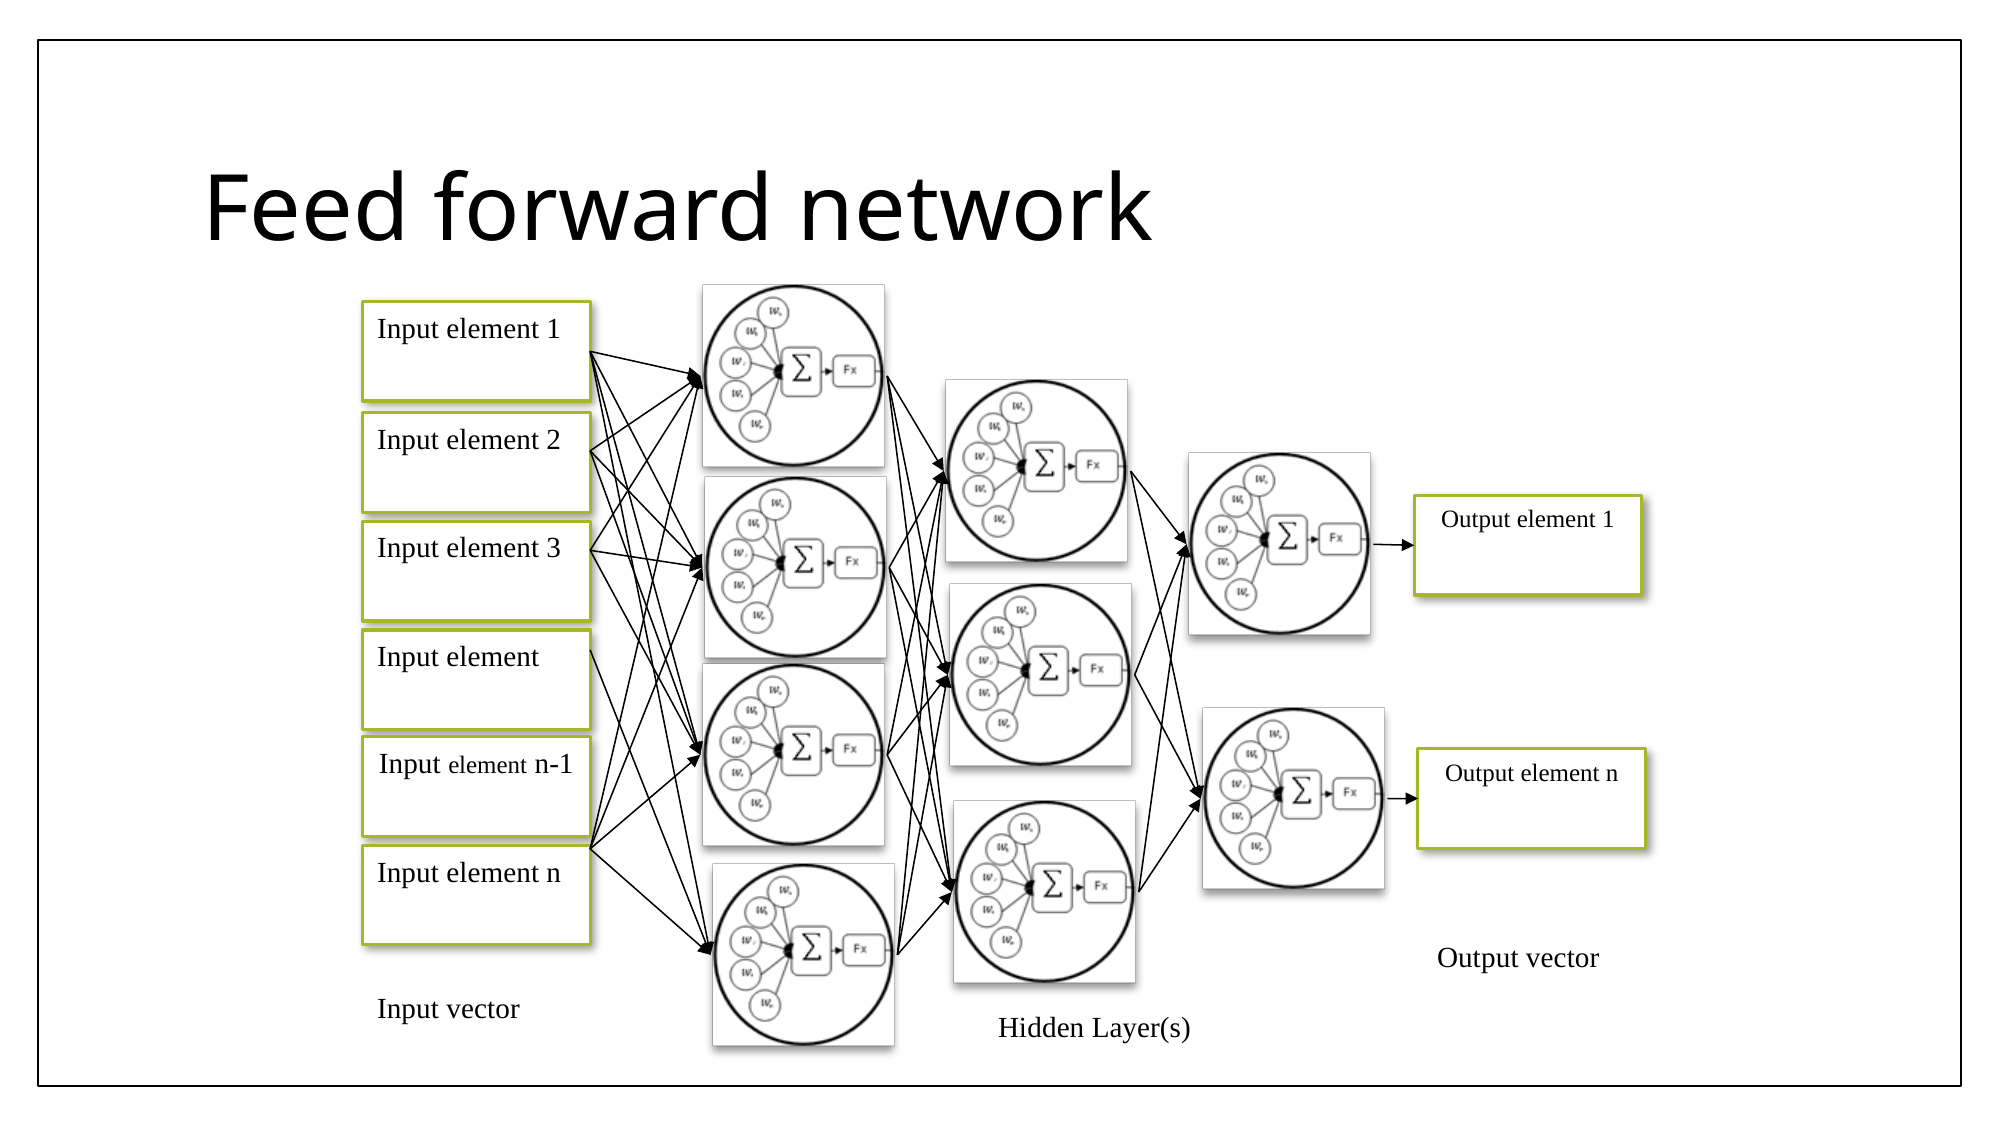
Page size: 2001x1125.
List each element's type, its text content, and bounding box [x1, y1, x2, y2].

title Feed forward network [187, 99, 1808, 323]
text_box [362, 282, 1651, 1076]
